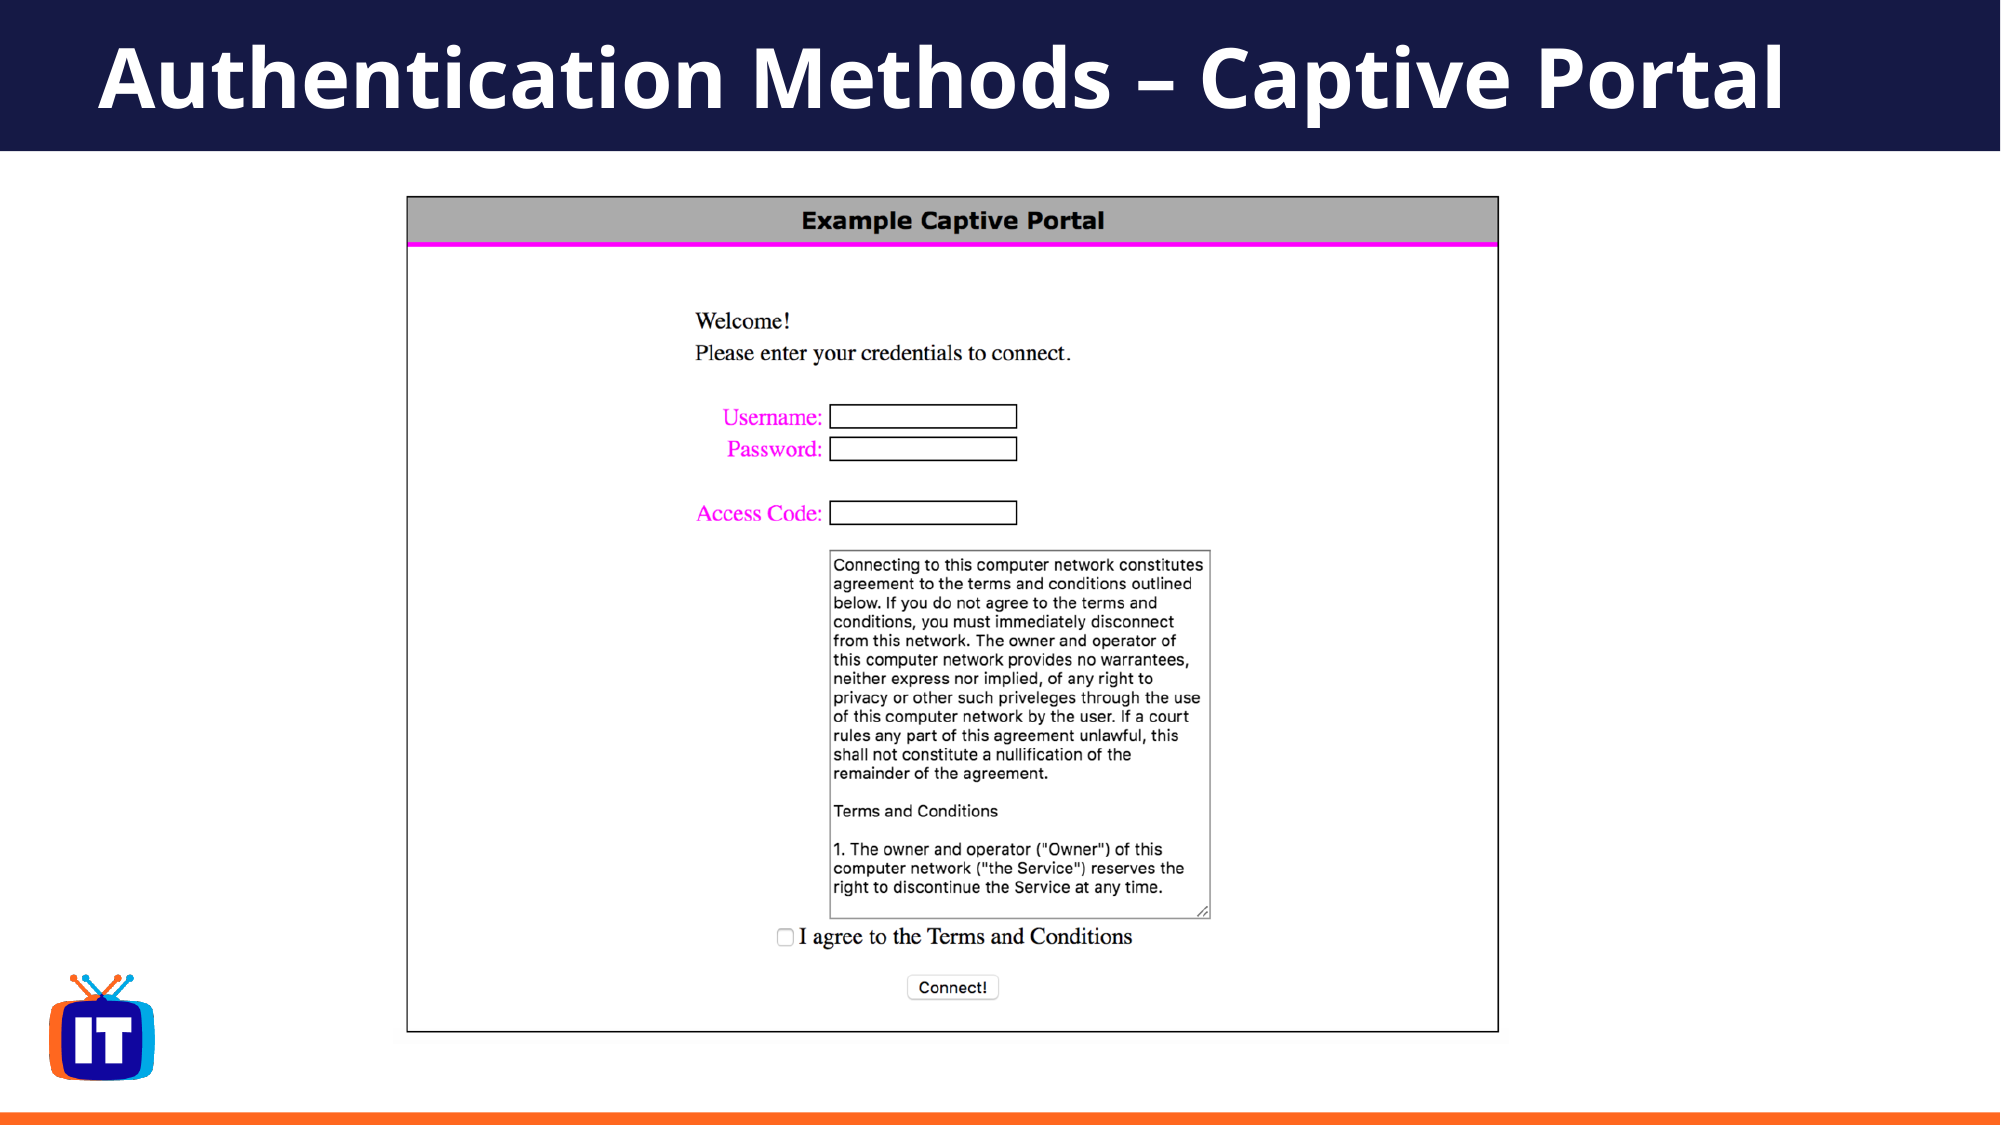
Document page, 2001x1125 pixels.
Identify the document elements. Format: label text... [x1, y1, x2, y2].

picture [45, 968, 158, 1087]
title Authentication Methods – Captive Portal [83, 0, 1917, 168]
picture [393, 185, 1509, 1044]
